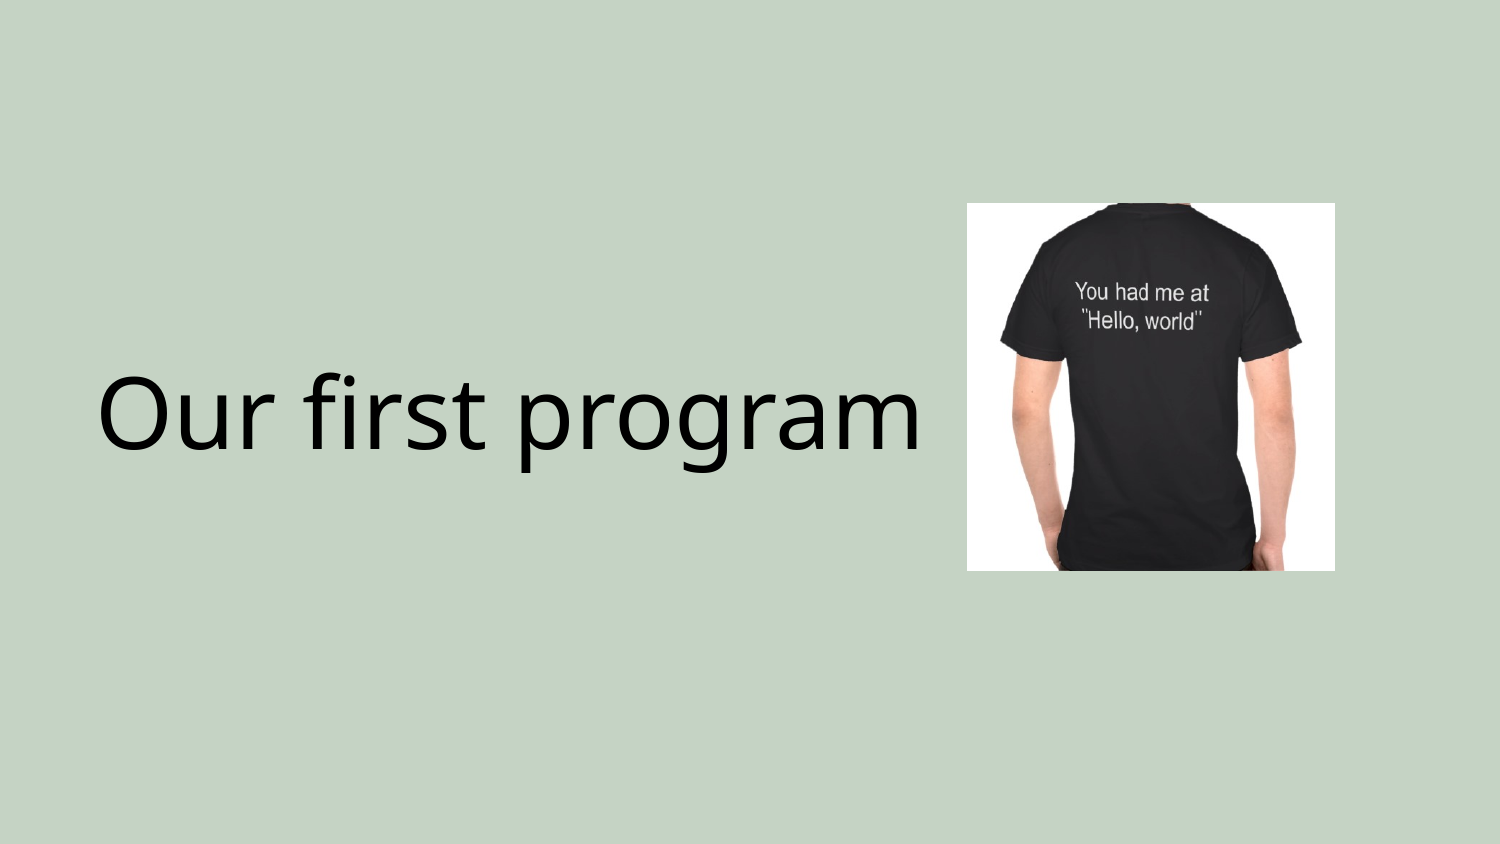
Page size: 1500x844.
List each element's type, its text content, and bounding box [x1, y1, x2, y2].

title Our first program [79, 73, 1126, 746]
picture [967, 203, 1335, 571]
